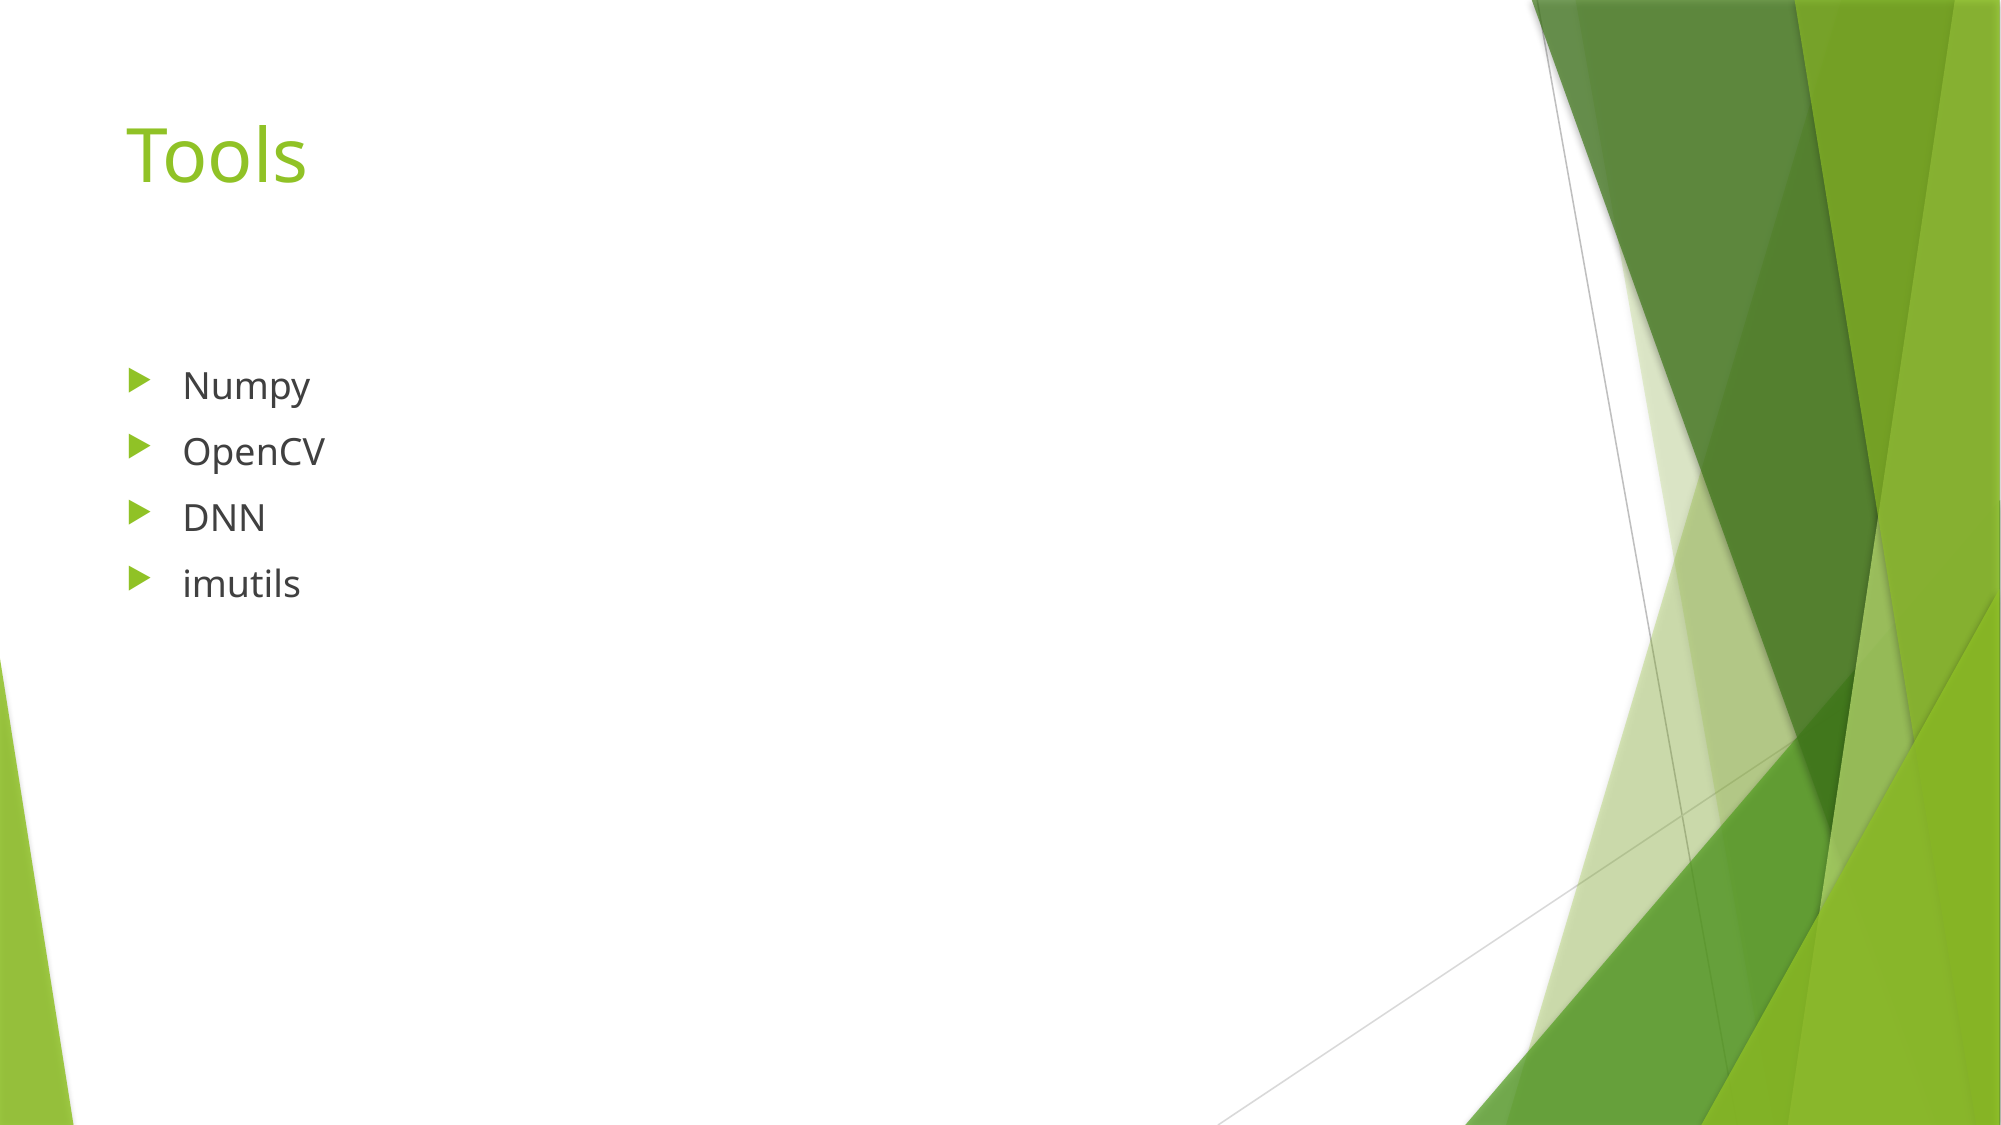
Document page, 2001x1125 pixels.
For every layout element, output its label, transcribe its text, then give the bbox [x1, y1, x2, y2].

title Tools [111, 99, 1522, 317]
list Numpy OpenCV DNN imutils [111, 354, 1522, 992]
